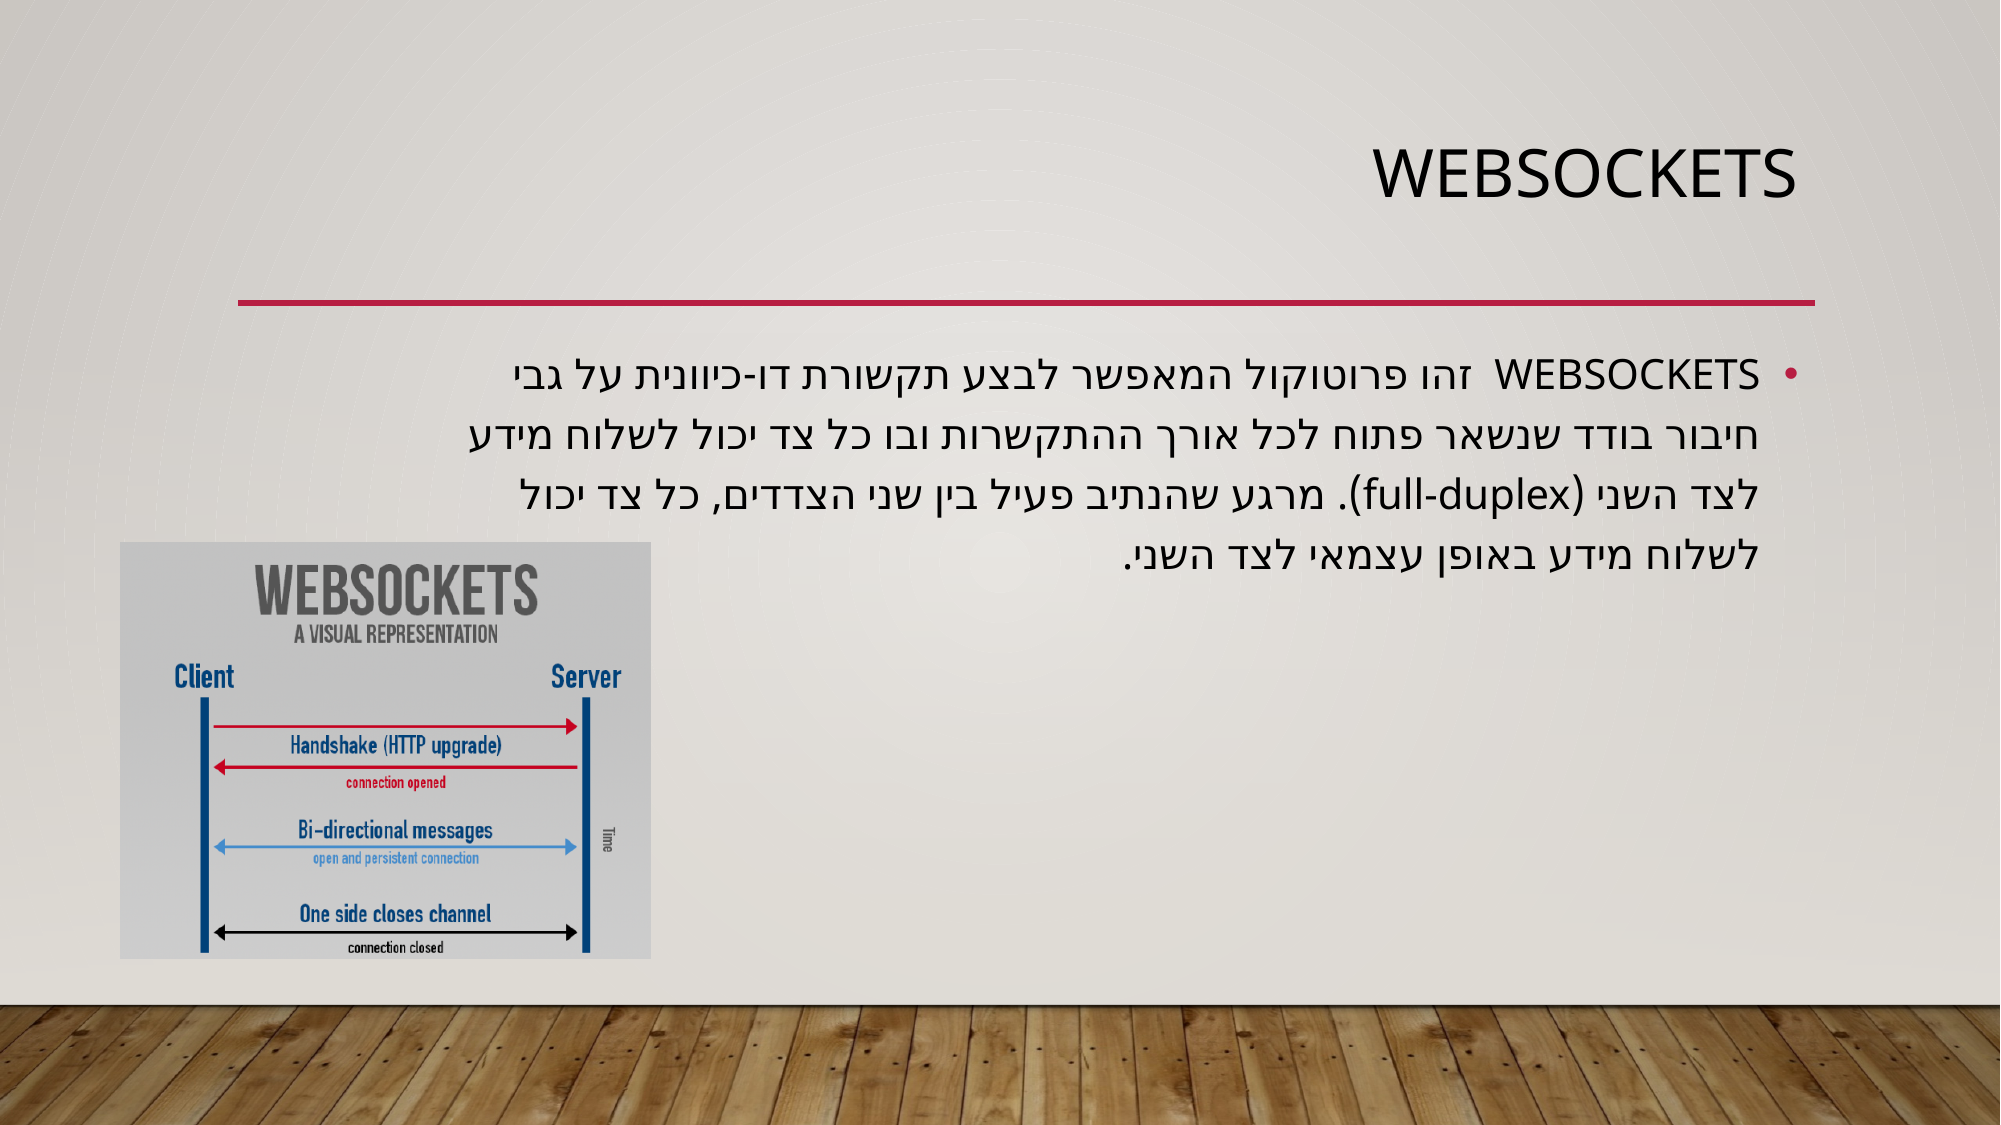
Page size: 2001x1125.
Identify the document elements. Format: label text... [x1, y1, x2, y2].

title websockets [238, 131, 1814, 305]
picture [119, 542, 651, 959]
list WEBSOCKETS זהו פרוטוקול המאפשר לבצע תקשורת דו-כיוונית על גבי חיבור בודד שנשאר פתוח לכל אורך ההתקשרות ובו כל צד יכול לשלוח מידע לצד השני (full-duplex). מרגע שהנתיב פעיל בין שני הצדדים, כל צד יכול לשלוח מידע באופן עצמאי לצד השני. [428, 330, 1814, 670]
picture [0, 1005, 2000, 1125]
